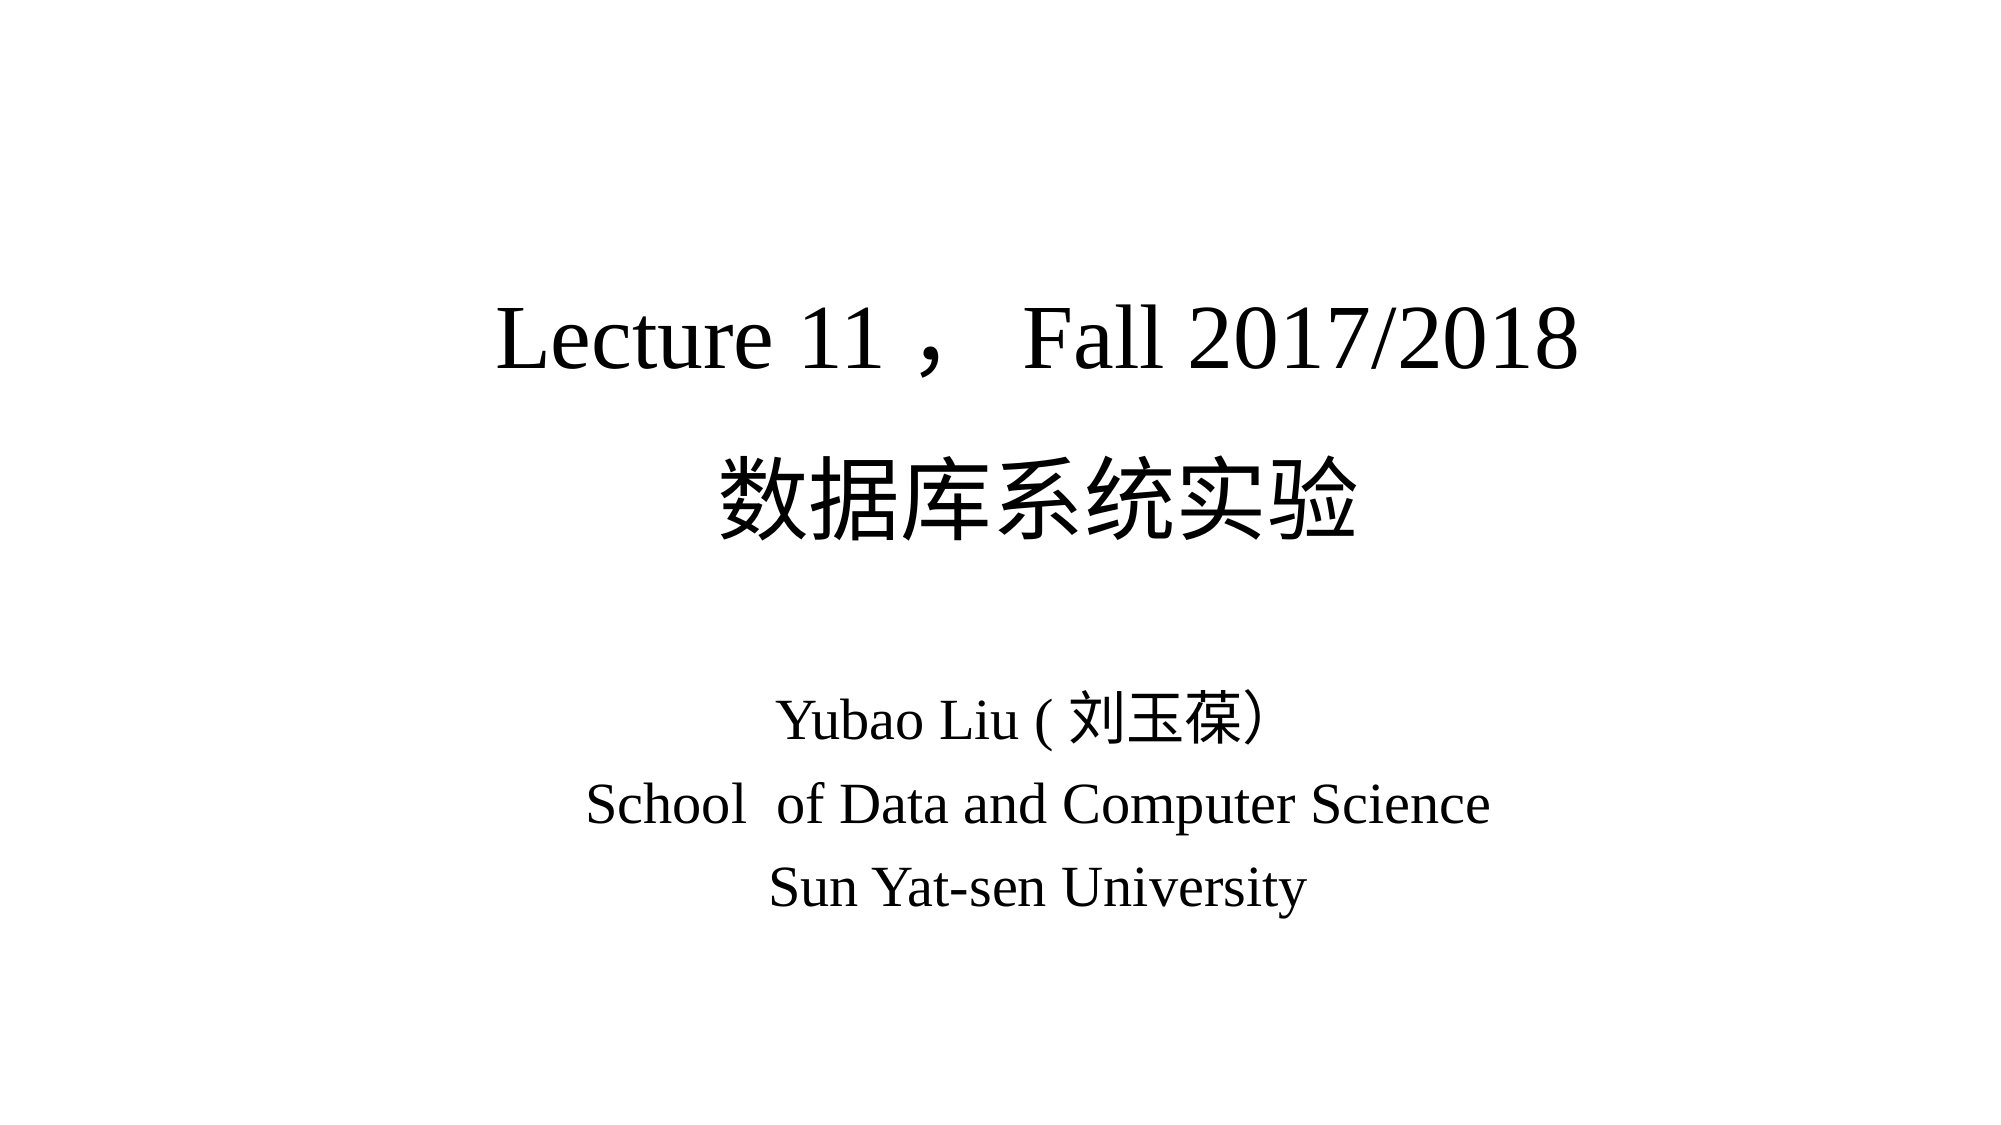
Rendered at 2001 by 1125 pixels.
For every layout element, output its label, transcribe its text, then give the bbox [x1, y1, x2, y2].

title Lecture 11，Fall 2017/2018 数据库系统实验 [288, 168, 1789, 560]
subtitle Yubao Liu (刘玉葆） School of Data and Computer Science Sun Yat-sen University [249, 590, 1827, 989]
